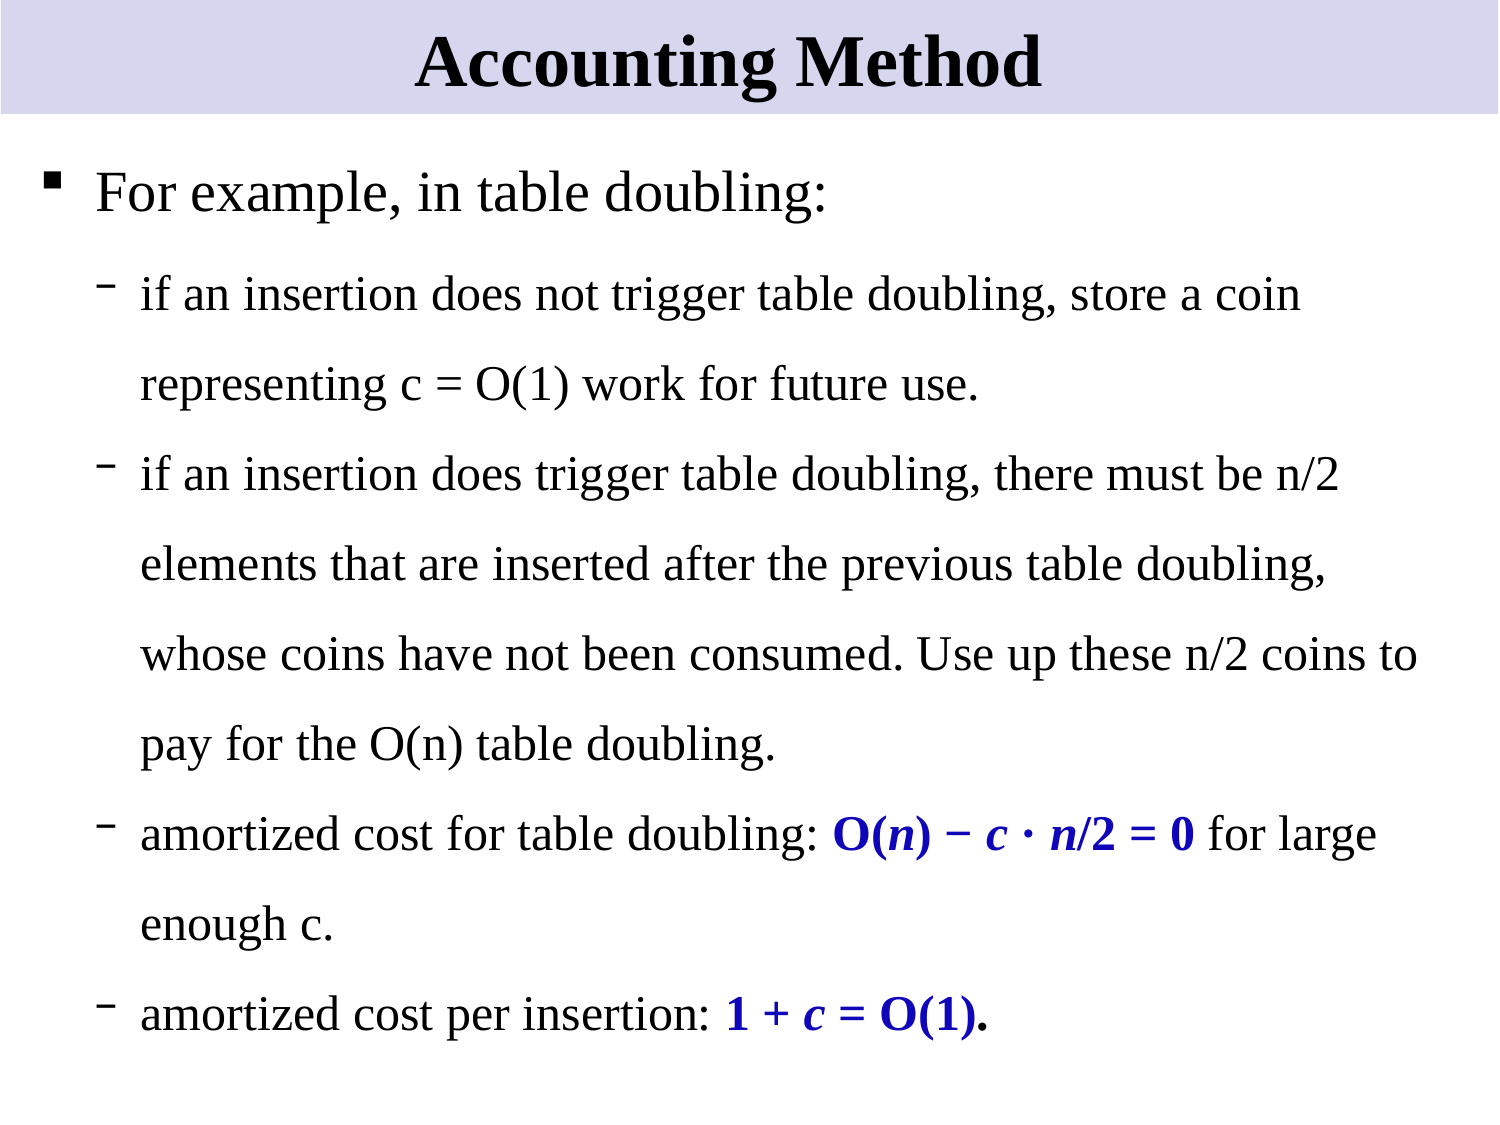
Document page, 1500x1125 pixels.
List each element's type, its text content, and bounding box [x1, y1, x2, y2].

text_box [0, 0, 1499, 114]
title Accounting Method [6, 6, 1447, 200]
text_box For example, in table doubling: [6, 120, 1419, 223]
text_box if an insertion does not trigger table doubling, store a coin representing c = O(1) work for future use. if an insertion does trigger table doubling, there must be n/2 elements that are inserted after the previous table doubling, whose coins have not been consumed. Use up these n/2 coins to pay for the O(n) table doubling. amortized cost for table doubling: O(n) − c · n/2 = 0 for large enough c. amortized cost per insertion: 1 + c = O(1). [78, 222, 1472, 1048]
